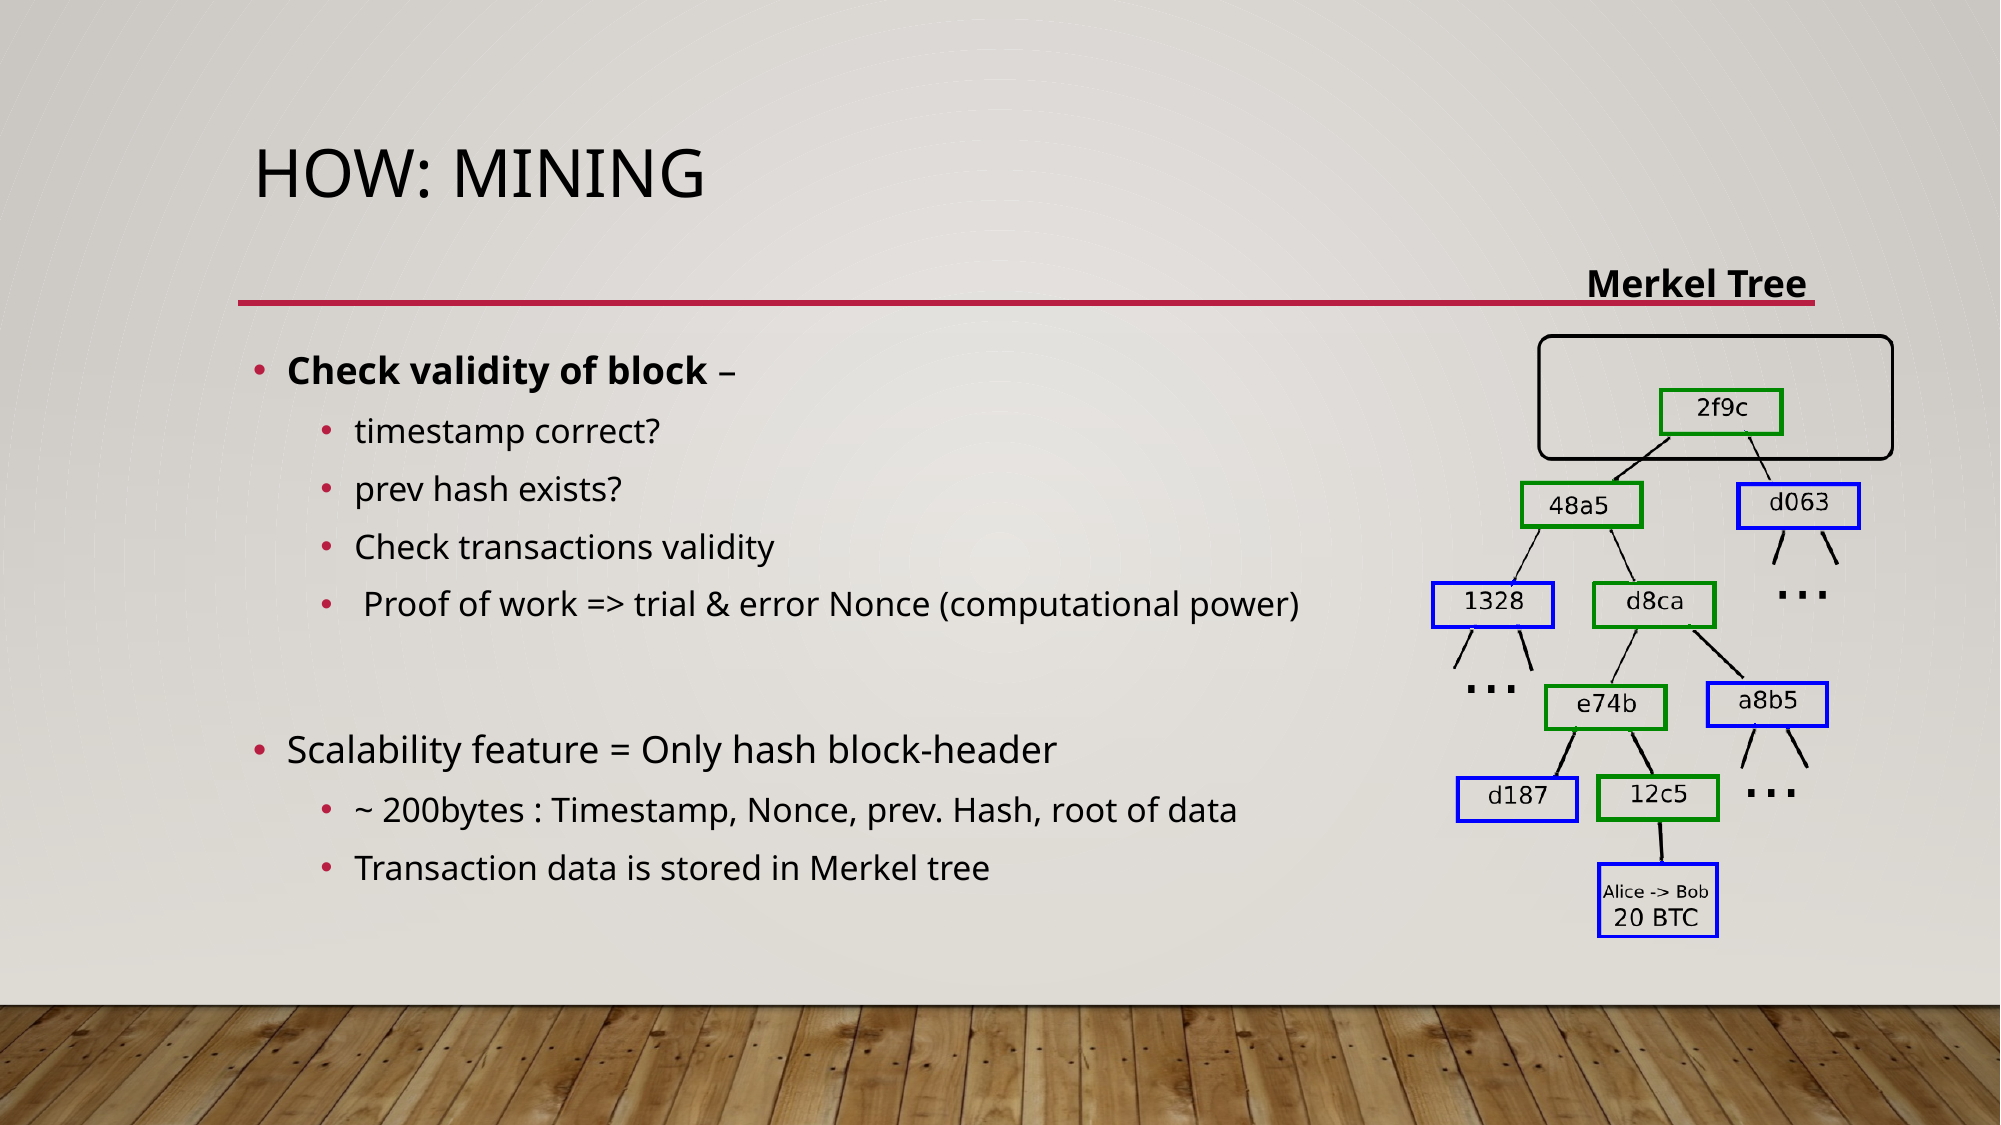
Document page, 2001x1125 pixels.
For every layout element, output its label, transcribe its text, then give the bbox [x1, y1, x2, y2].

list Check validity of block – timestamp correct? prev hash exists? Check transactions validity Proof of work => trial & error Nonce (computational power) Scalability feature = Only hash block-header ~ 200bytes : Timestamp, Nonce, prev. Hash, root of data Transaction data is stored in Merkel tree [238, 330, 1814, 897]
picture [0, 1005, 2000, 1125]
picture [1430, 334, 1894, 938]
title How: Mining [238, 131, 1814, 305]
text_box Merkel Tree [1571, 253, 1823, 313]
